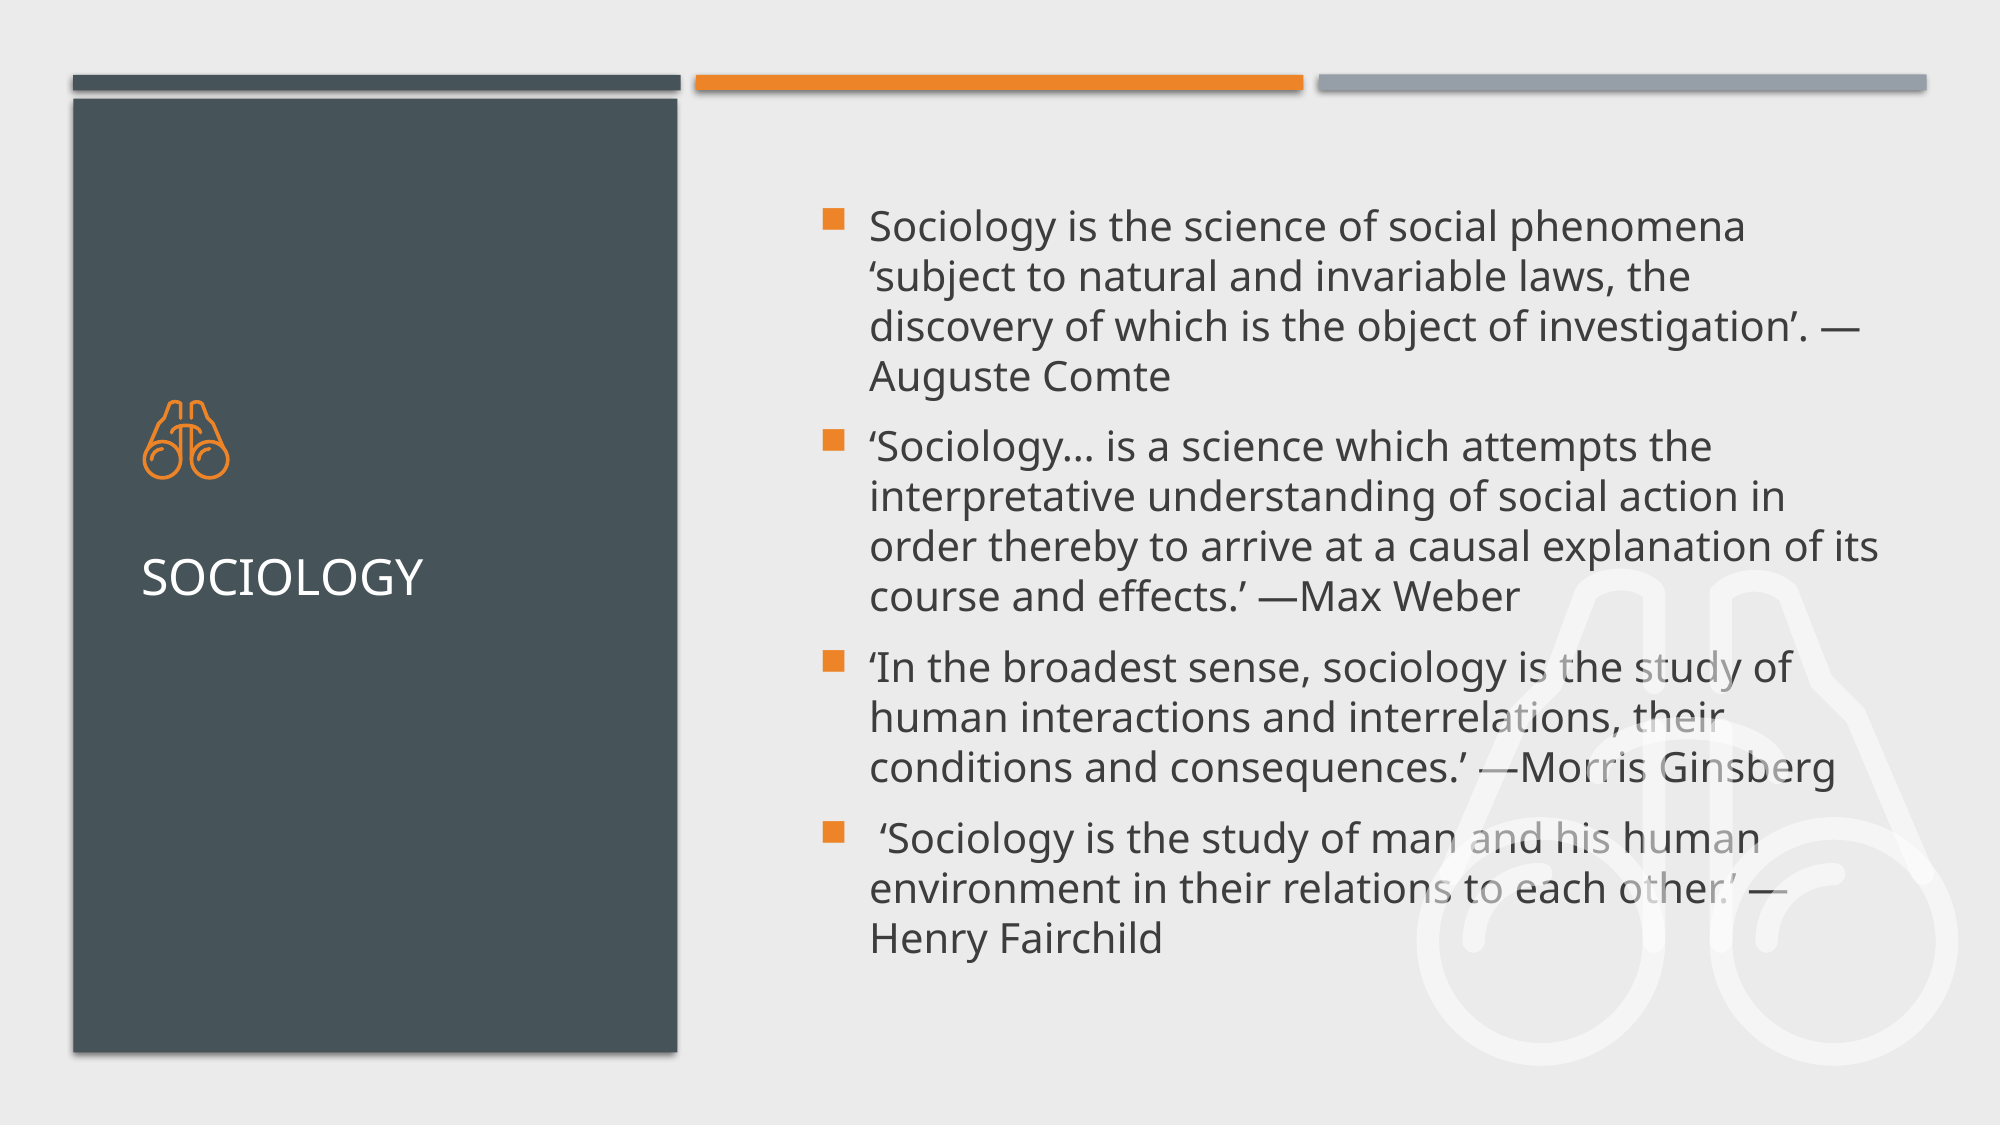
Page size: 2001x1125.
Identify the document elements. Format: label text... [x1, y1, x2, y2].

title Sociology [125, 434, 624, 717]
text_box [141, 398, 231, 481]
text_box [1416, 564, 1959, 1067]
list Sociology is the science of social phenomena ‘subject to natural and invariable laws, the discovery of which is the object of investigation’. —Auguste Comte ‘Sociology… is a science which attempts the interpretative understanding of social action in order thereby to arrive at a causal explanation of its course and effects.’ —Max Weber ‘In the broadest sense, sociology is the study of human interactions and interrelations, their conditions and consequences.’ —Morris Ginsberg ‘Sociology is the study of man and his human environment in their relations to each other.’ —Henry Fairchild [803, 193, 1895, 1039]
